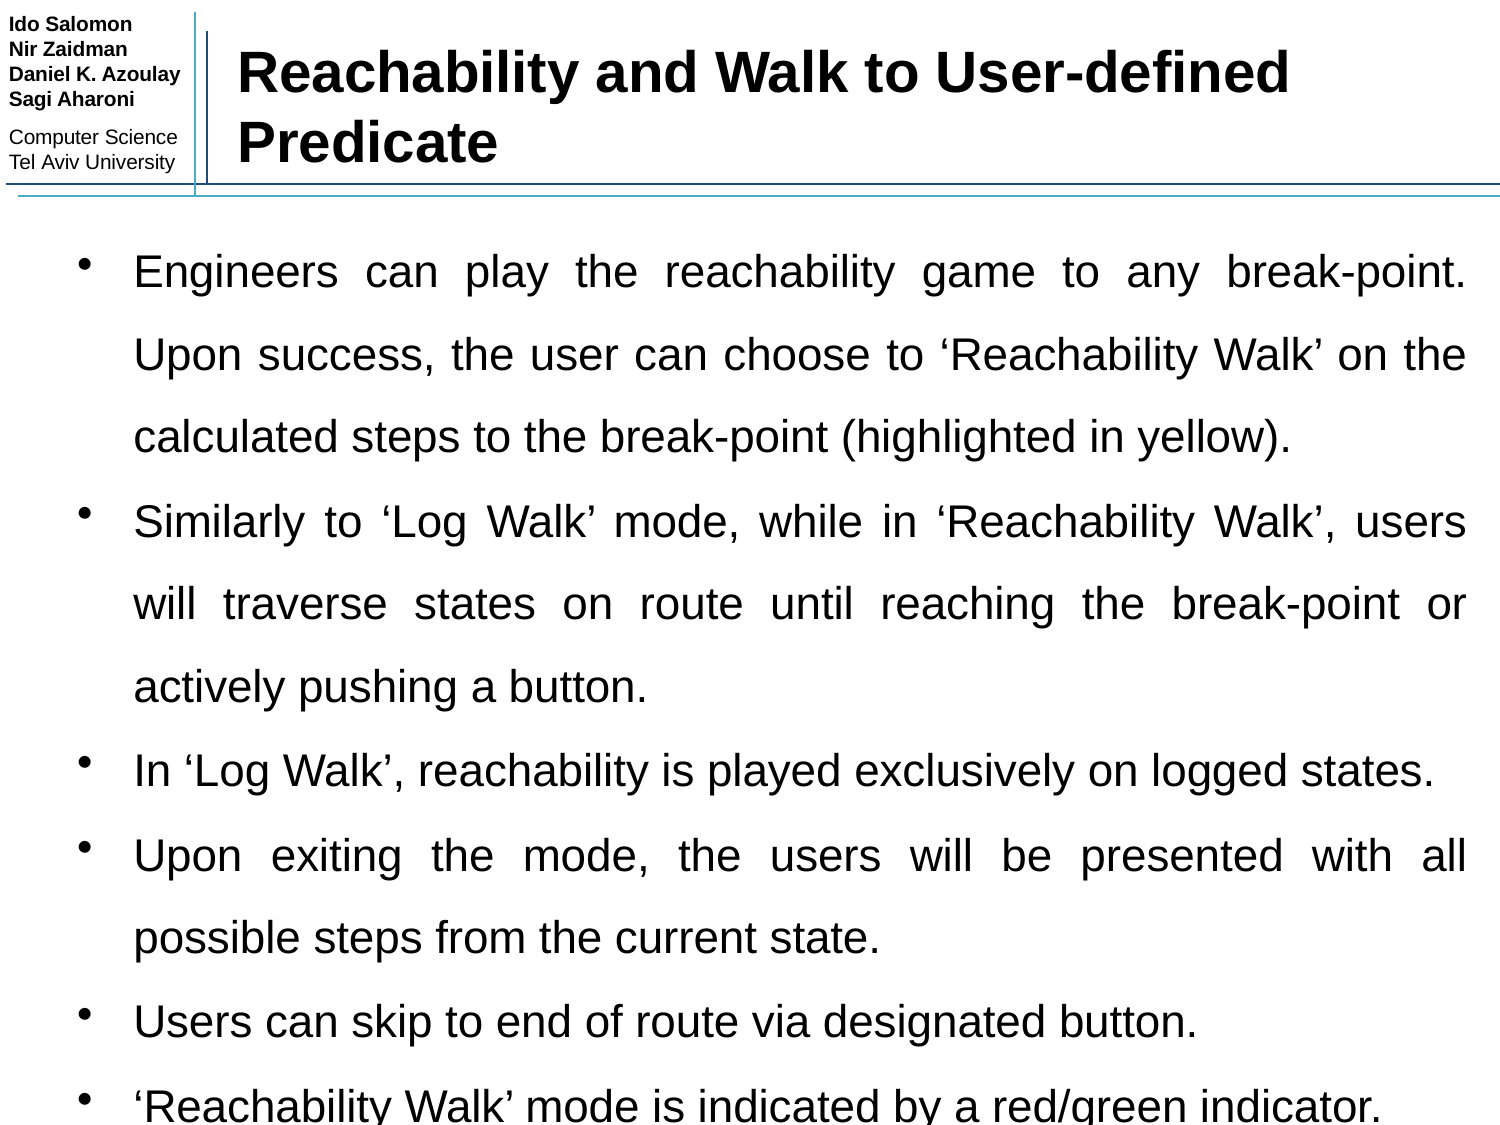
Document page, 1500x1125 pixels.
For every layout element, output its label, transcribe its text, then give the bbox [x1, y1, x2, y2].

title Reachability and Walk to User-defined Predicate [237, 31, 1500, 212]
text_box Engineers can play the reachability game to any break-point. Upon success, the user can choose to ‘Reachability Walk’ on the calculated steps to the break-point (highlighted in yellow). Similarly to ‘Log Walk’ mode, while in ‘Reachability Walk’, users will traverse states on route until reaching the break-point or actively pushing a button. In ‘Log Walk’, reachability is played exclusively on logged states. Upon exiting the mode, the users will be presented with all possible steps from the current state. Users can skip to end of route via designated button. ‘Reachability Walk’ mode is indicated by a red/green indicator. [75, 212, 1500, 1125]
text_box Ido Salomon Nir Zaidman Daniel K. Azoulay Sagi Aharoni Computer Science Tel Aviv University [6, 8, 200, 174]
